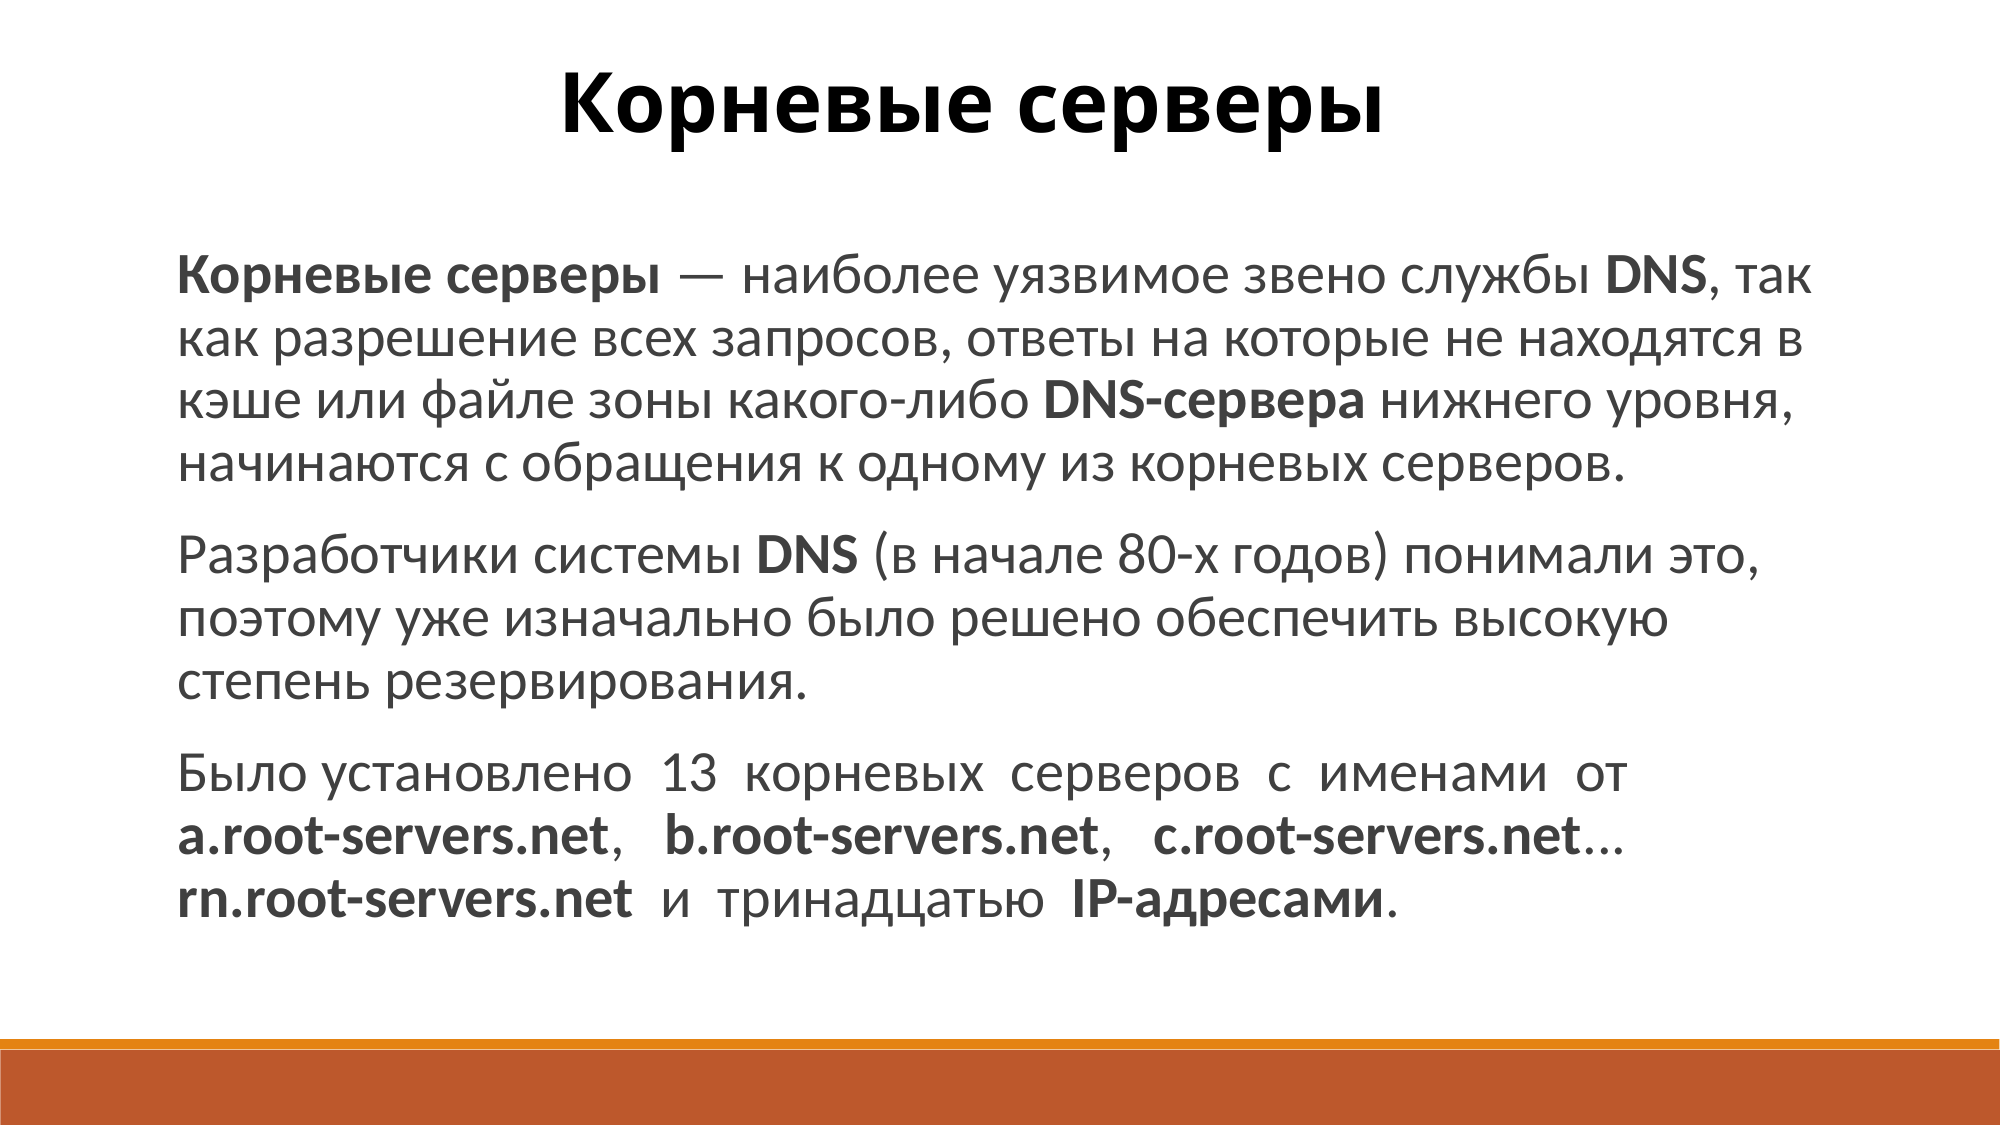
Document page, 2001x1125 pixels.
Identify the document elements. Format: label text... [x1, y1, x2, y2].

text_box Корневые серверы [222, 17, 1723, 194]
text_box Корневые серверы — наиболее уязвимое звено службы DNS, так как разрешение всех за­просов, ответы на которые не находятся в кэше или файле зоны какого-либо DNS-сервера нижнего уровня, начинаются с обращения к одному из корневых серверов. Разработчики системы DNS (в начале 80-х годов) понимали это, поэтому уже изначально было решено обеспечить высокую степень резервирования. Было установлено 13 корневых серверов с именами от а.root-servers.net, b.root-servers.net, с.root-servers.net... rn.root-servers.net и три­надцатью IP-адресами. [148, 235, 1828, 1058]
